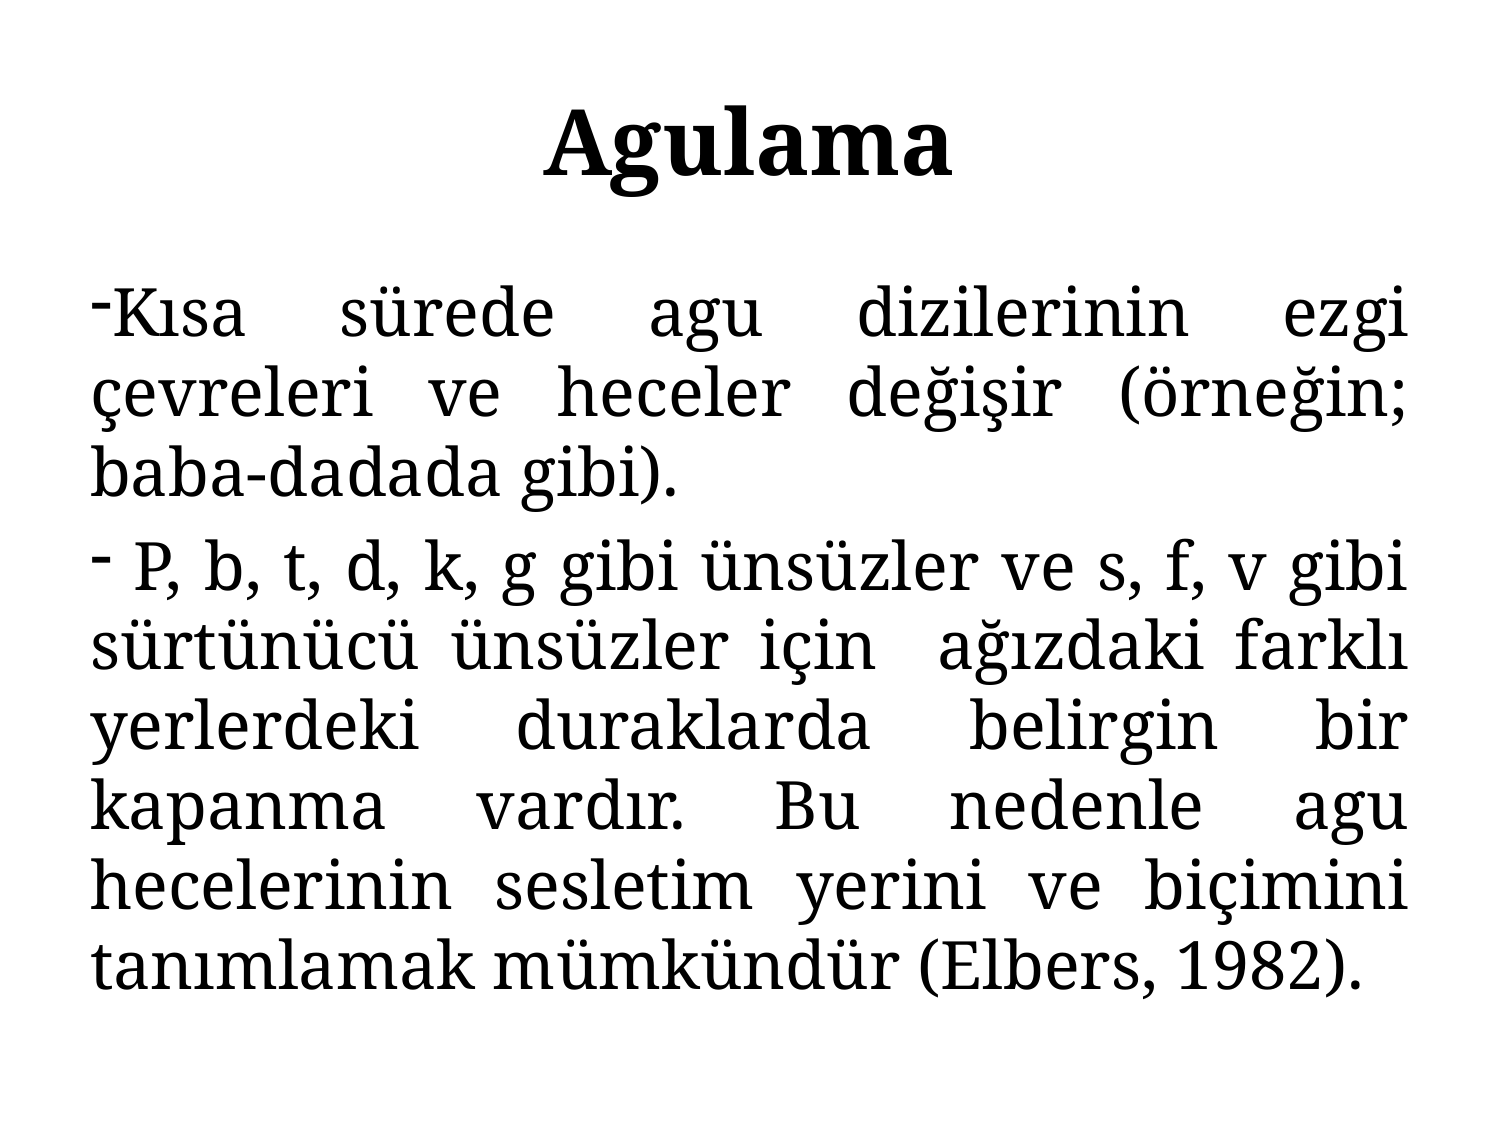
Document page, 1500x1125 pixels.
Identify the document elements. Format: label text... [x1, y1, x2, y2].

list Kısa sürede agu dizilerinin ezgi çevreleri ve heceler değişir (örneğin; baba-dadada gibi). P, b, t, d, k, g gibi ünsüzler ve s, f, v gibi sürtünücü ünsüzler için ağızdaki farklı yerlerdeki duraklarda belirgin bir kapanma vardır. Bu nedenle agu hecelerinin sesletim yerini ve biçimini tanımlamak mümkündür (Elbers, 1982). [75, 262, 1425, 1005]
title Agulama [75, 45, 1425, 233]
